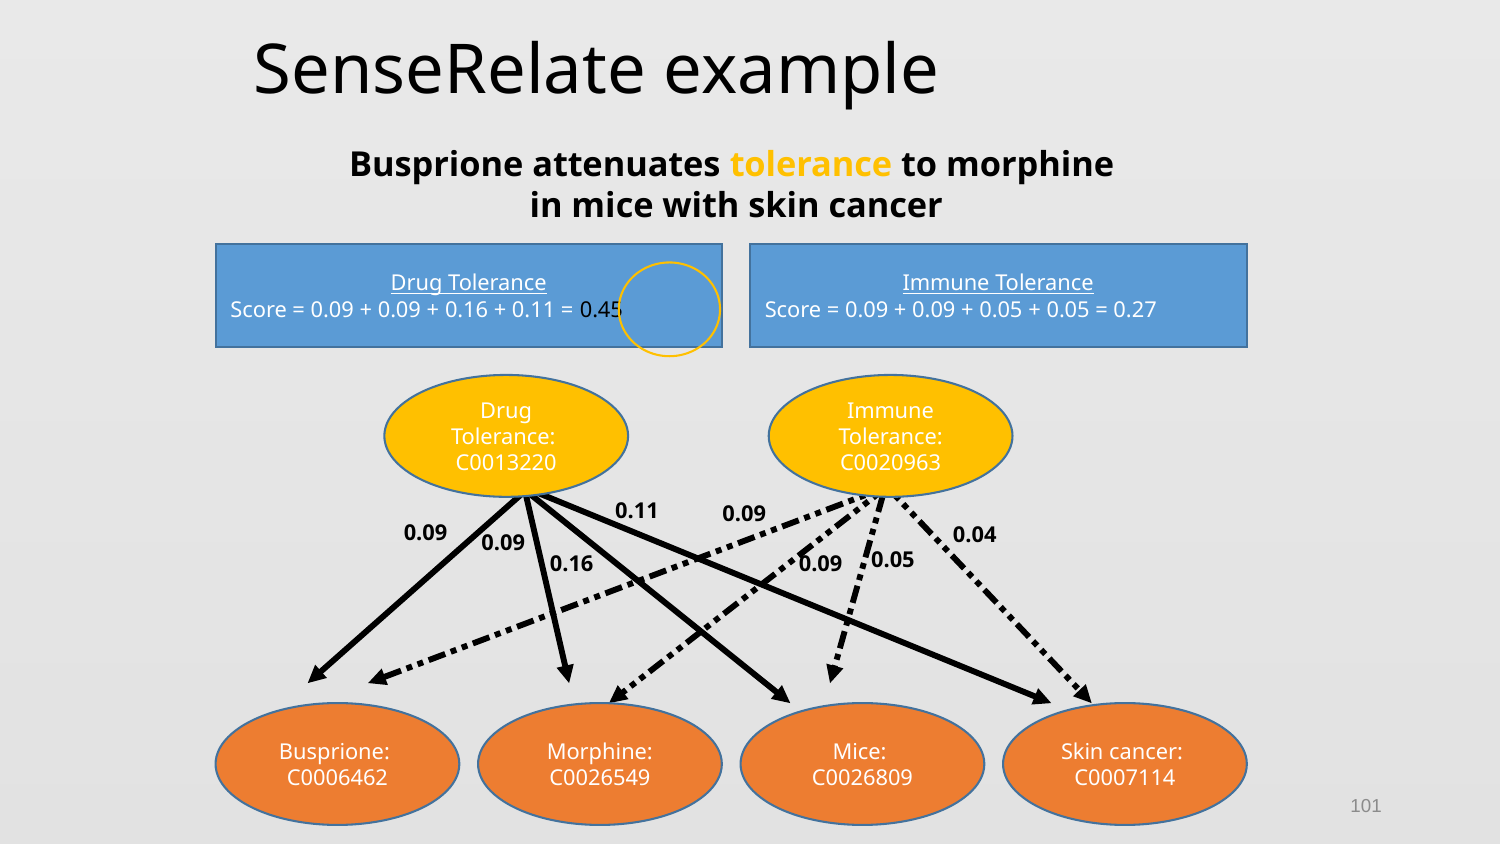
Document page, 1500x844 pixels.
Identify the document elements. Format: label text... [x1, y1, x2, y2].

text_box 0.09 [393, 511, 464, 572]
text_box [617, 261, 722, 358]
text_box 0.04 [942, 514, 1013, 553]
text_box Morphine: C0026549 [477, 702, 723, 826]
text_box [701, 632, 791, 704]
text_box 0.05 [861, 538, 931, 577]
text_box 0.11 [605, 490, 674, 551]
text_box Immune Tolerance: C0020963 [767, 373, 1014, 498]
text_box Skin cancer: C0007114 [1002, 702, 1248, 817]
text_box 0.16 [539, 542, 610, 586]
text_box 0.09 [788, 542, 859, 587]
text_box Drug Tolerance Score = 0.09 + 0.09 + 0.16 + 0.11 = 0.45 [215, 243, 723, 348]
text_box [1000, 607, 1092, 704]
text_box Drug Tolerance: C0013220 [383, 373, 630, 498]
text_box [307, 572, 434, 684]
text_box Busprione attenuates tolerance to morphine in mice with skin cancer [364, 135, 1109, 221]
text_box [848, 620, 1052, 705]
text_box [368, 672, 387, 685]
text_box [609, 674, 646, 702]
slide_number 101 [1059, 782, 1397, 827]
text_box Immune Tolerance Score = 0.09 + 0.09 + 0.05 + 0.05 = 0.27 [749, 243, 1248, 348]
text_box 0.09 [712, 492, 783, 553]
title SenseRelate example [243, 1, 1256, 143]
text_box Mice: C0026809 [739, 702, 986, 826]
text_box Busprione: C0006462 [214, 702, 461, 826]
text_box [827, 666, 840, 684]
text_box [553, 614, 573, 684]
text_box 0.09 [471, 522, 541, 583]
